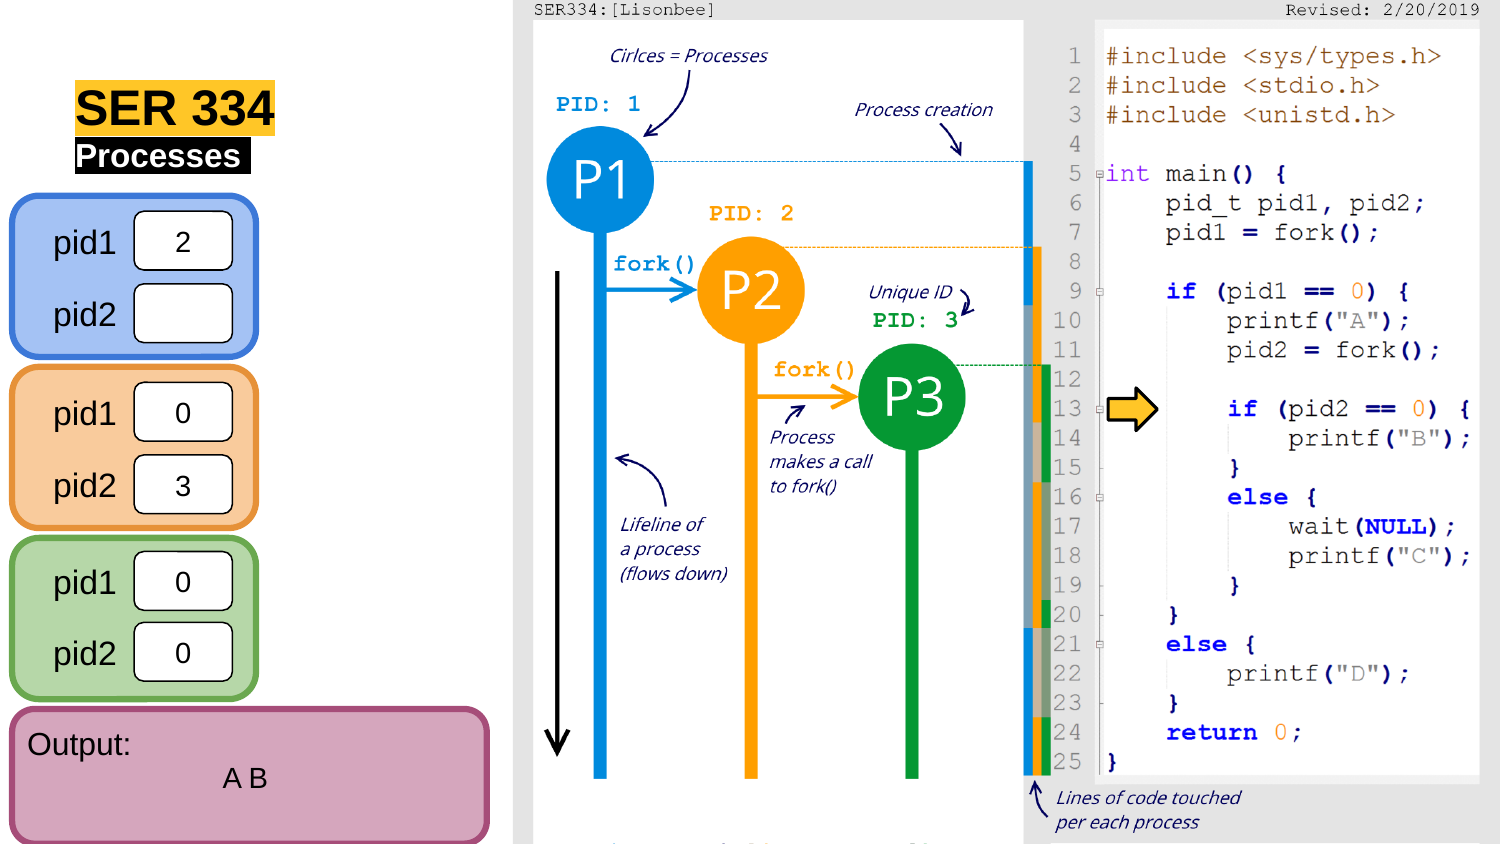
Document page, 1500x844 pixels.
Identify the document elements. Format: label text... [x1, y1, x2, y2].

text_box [11, 537, 257, 700]
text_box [11, 195, 257, 358]
text_box SER 334 [75, 75, 507, 133]
text_box Processes [75, 133, 507, 177]
picture [512, 0, 1500, 844]
text_box Output: [12, 708, 164, 746]
text_box A B [12, 708, 487, 844]
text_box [11, 366, 257, 529]
